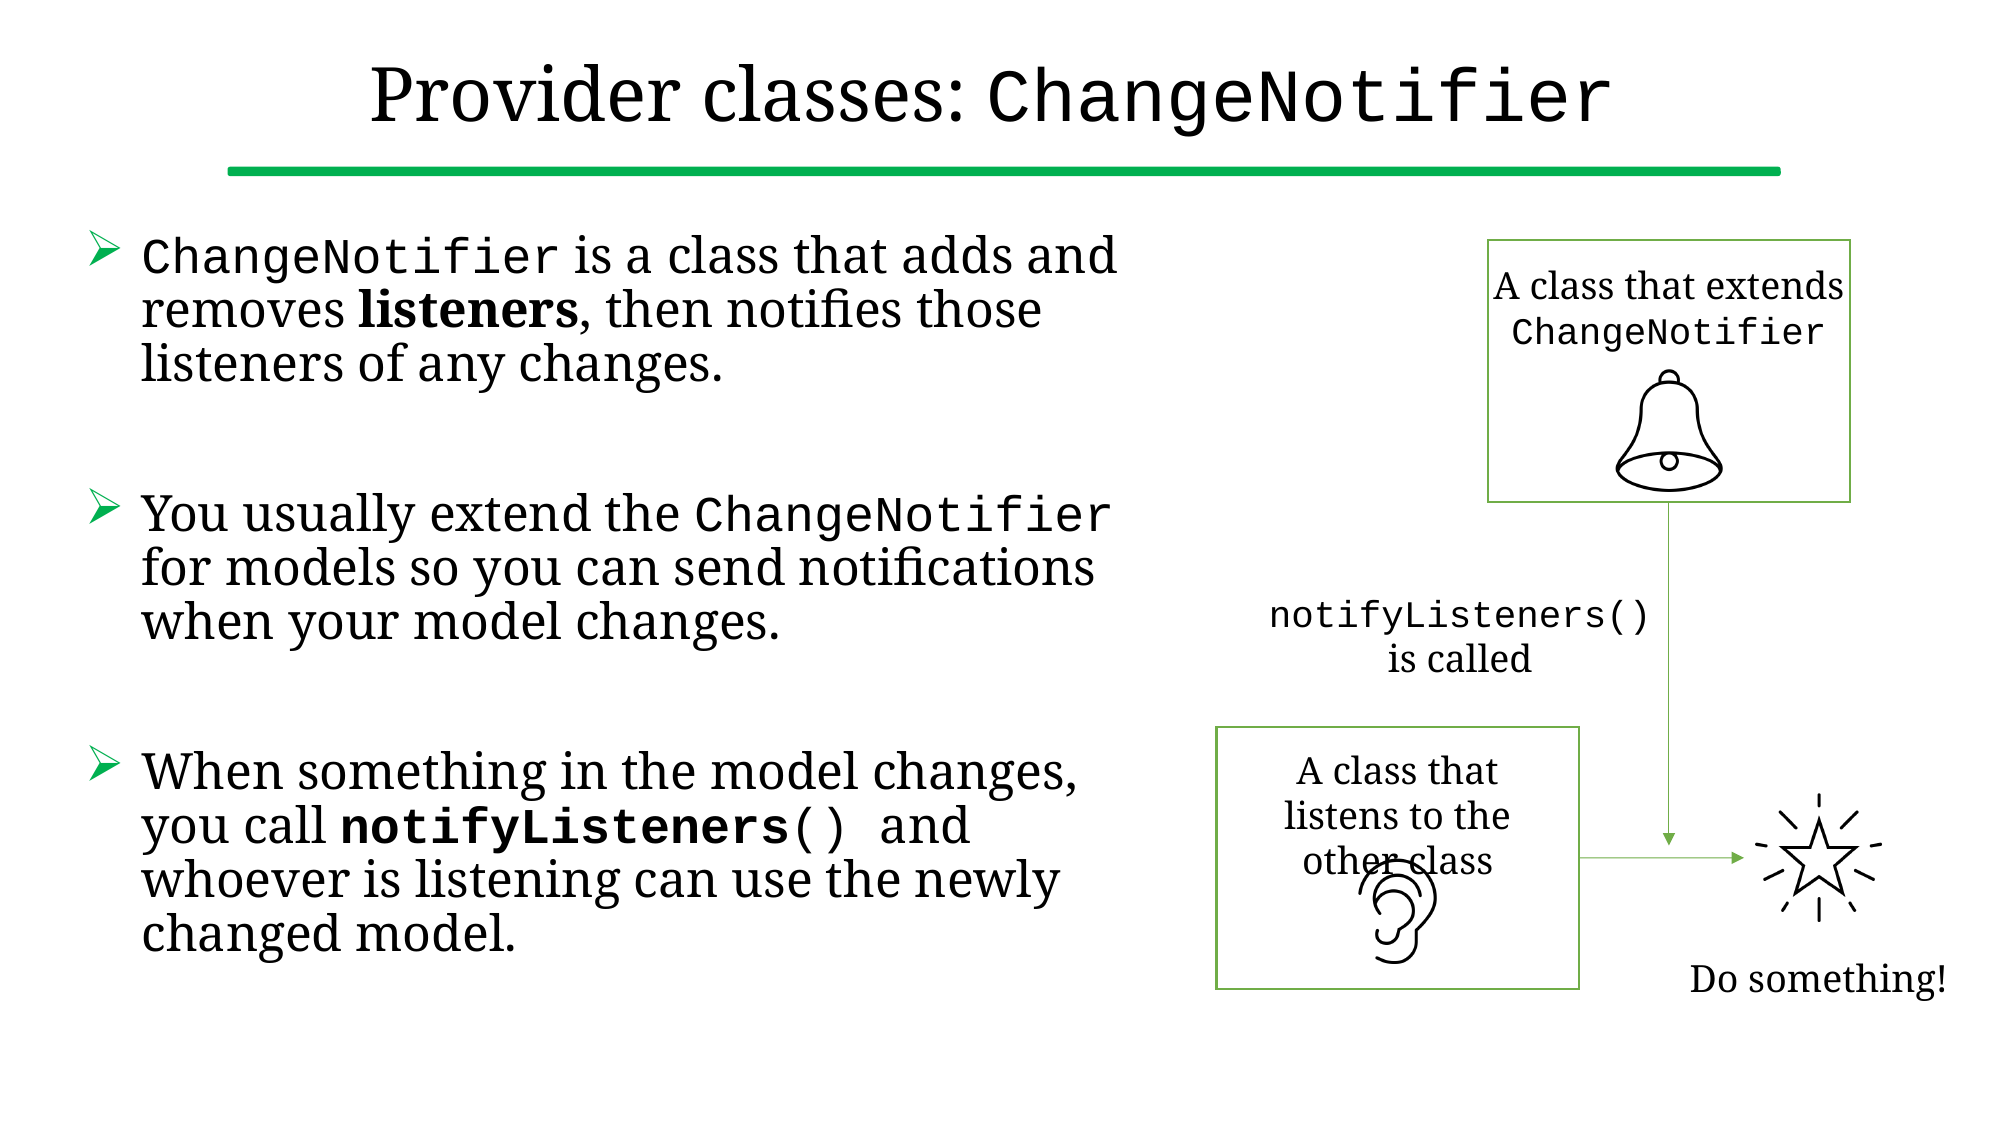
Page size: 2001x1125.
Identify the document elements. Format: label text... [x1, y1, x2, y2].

text_box Do something! [1658, 947, 1980, 1008]
text_box [1215, 726, 1580, 990]
text_box A class that extends ChangeNotifier [1473, 254, 1864, 359]
text_box [1487, 359, 1593, 503]
list ChangeNotifier is a class that adds and removes listeners, then notifies those listeners of any changes. You usually extend the ChangeNotifier for models so you can send notifications when your model changes. When something in the model changes, you call notifyListeners() and whoever is listening can use the newly changed model. [70, 223, 1153, 1069]
text_box A class that listens to the other class [1227, 739, 1568, 890]
text_box notifyListeners() is called [1251, 582, 1668, 687]
text_box [1487, 239, 1851, 254]
picture [1593, 355, 1744, 506]
text_box [1744, 359, 1851, 503]
picture [1322, 835, 1473, 986]
picture [1743, 782, 1894, 933]
title Provider classes: ChangeNotifier [70, 26, 1936, 168]
